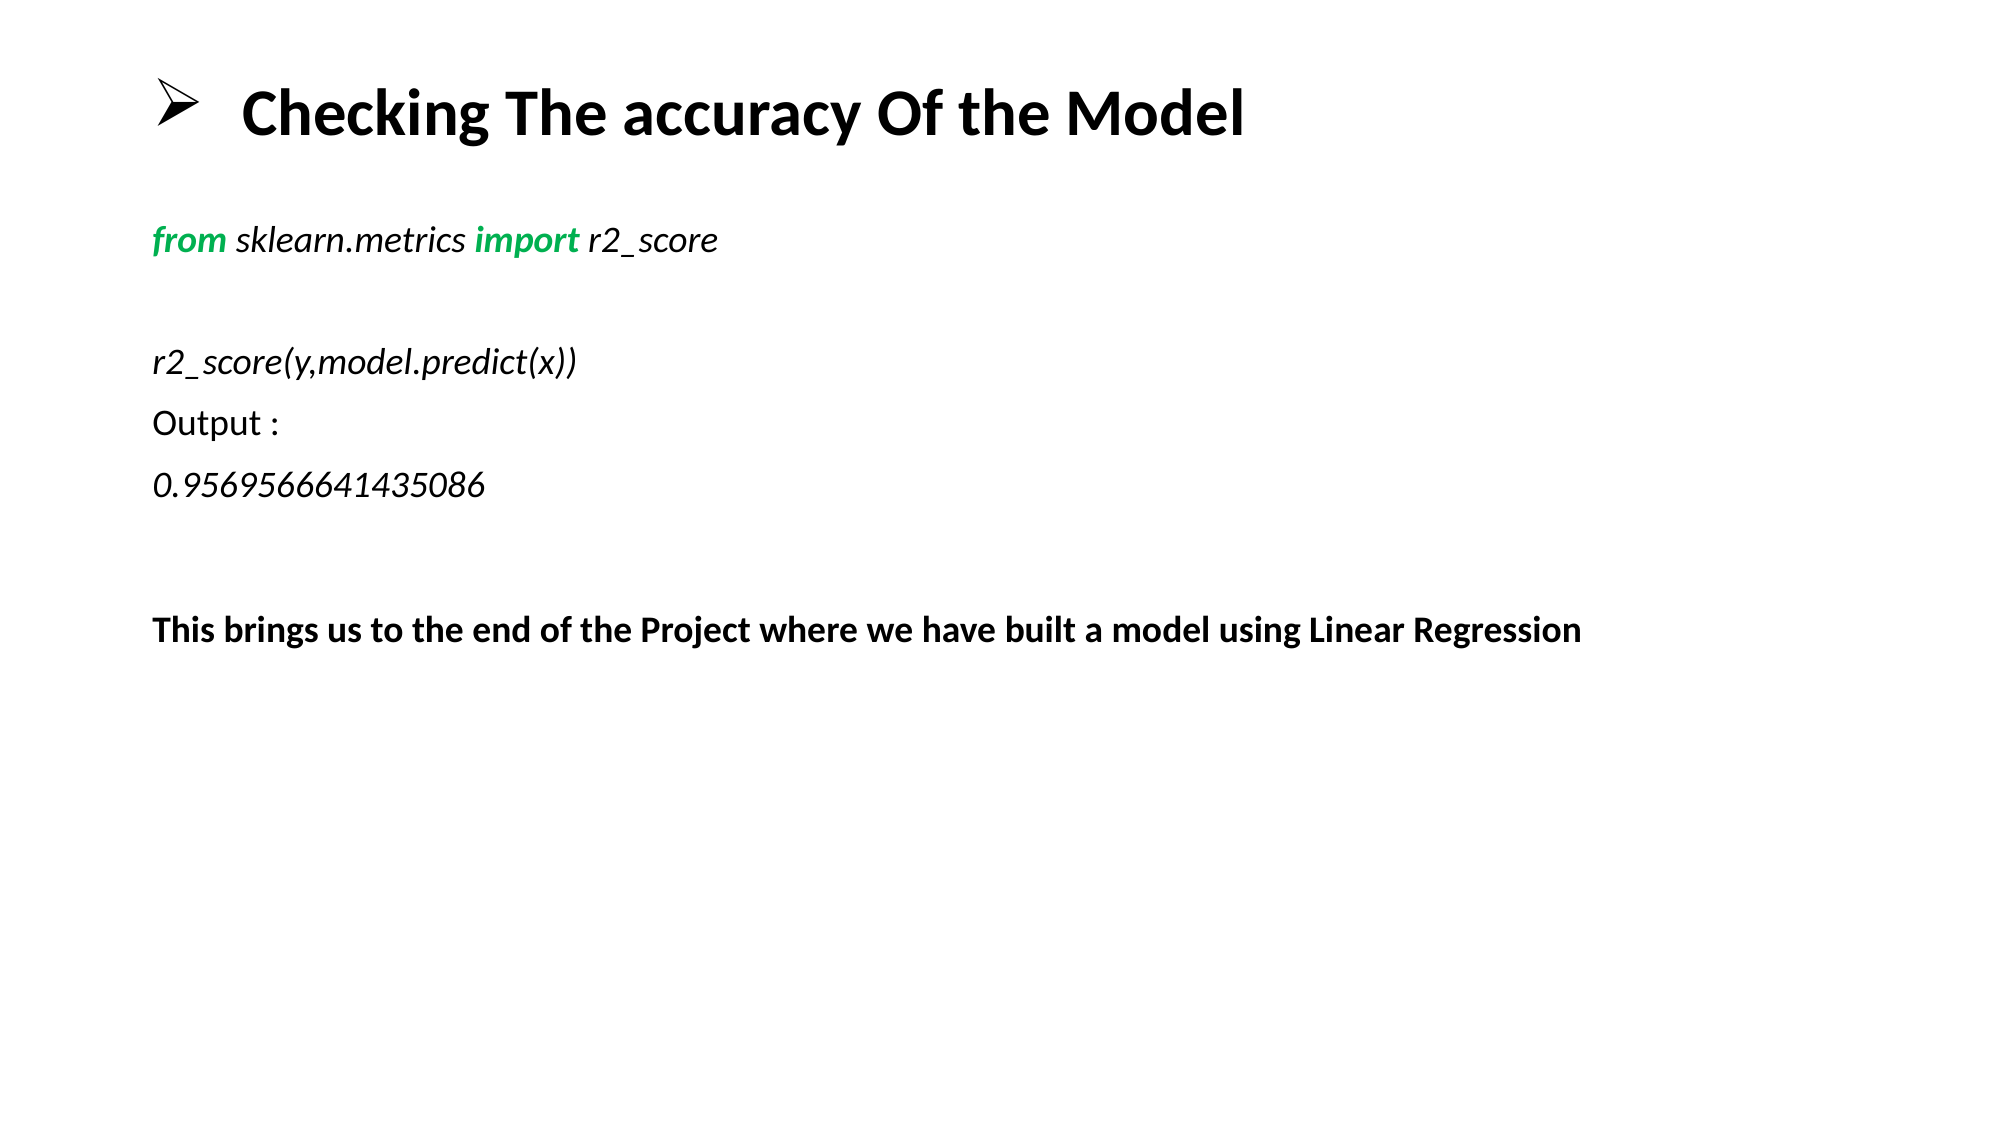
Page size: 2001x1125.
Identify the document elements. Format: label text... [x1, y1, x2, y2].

list from sklearn.metrics import r2_score r2_score(y,model.predict(x)) Output : 0.9569566641435086 This brings us to the end of the Project where we have built a model using Linear Regression [137, 212, 1863, 1014]
title Checking The accuracy Of the Model [137, 59, 1863, 169]
